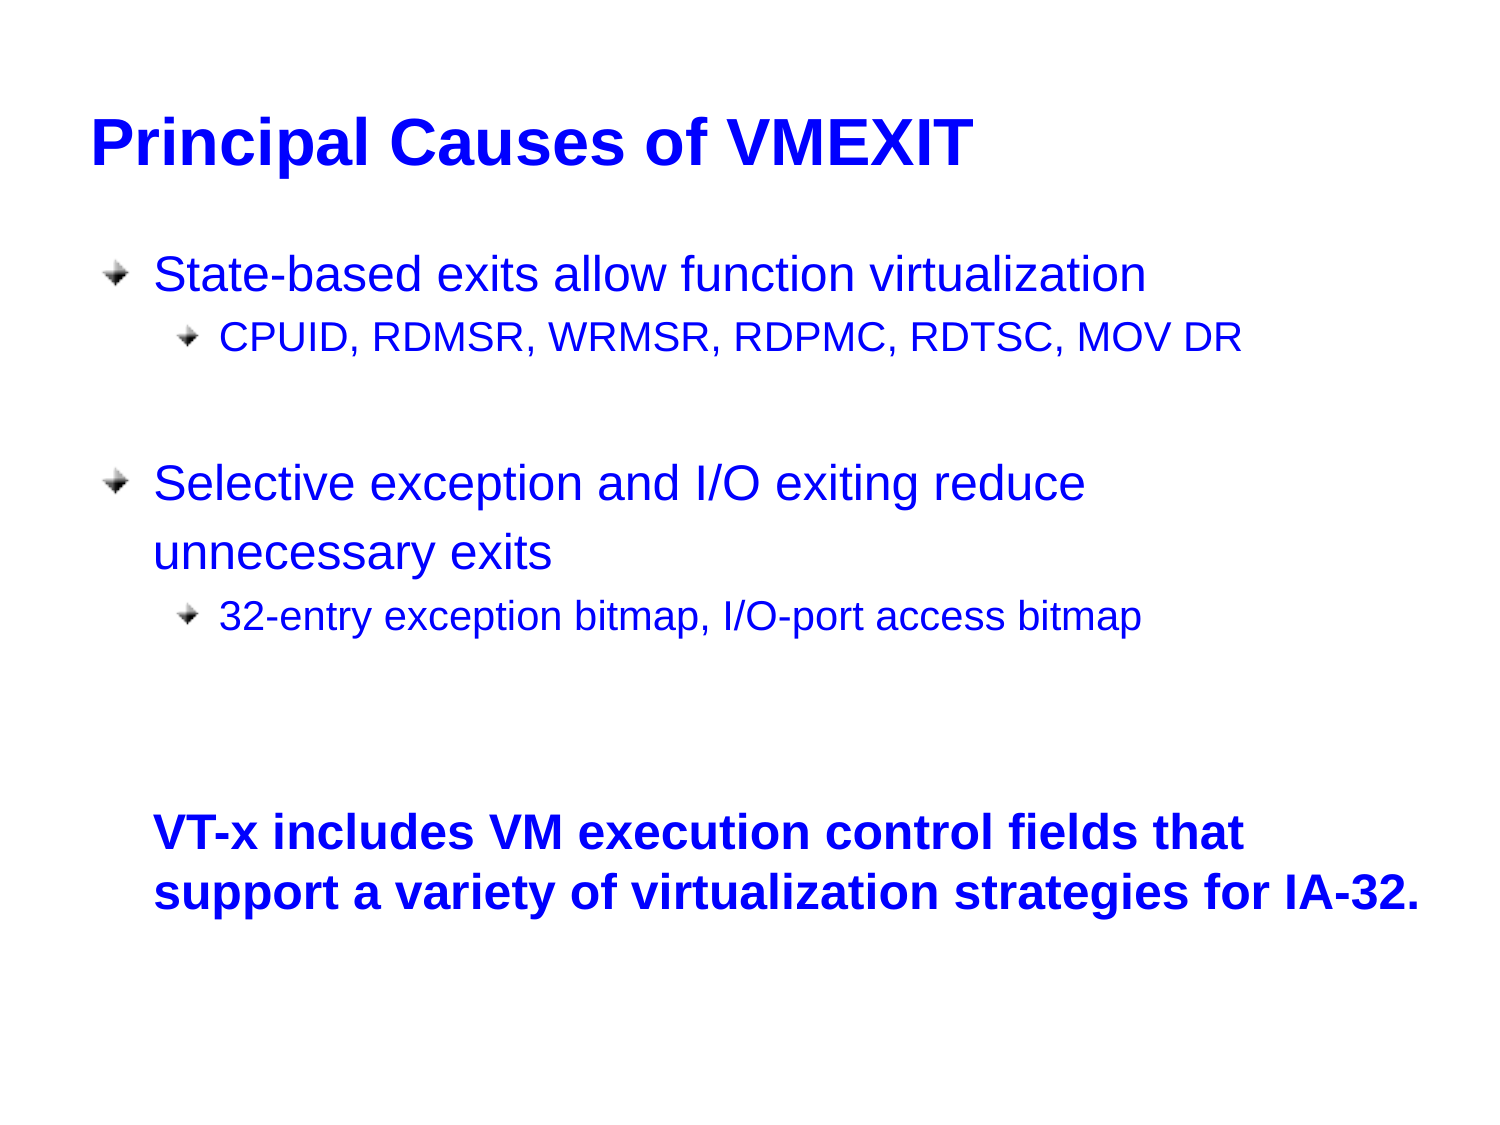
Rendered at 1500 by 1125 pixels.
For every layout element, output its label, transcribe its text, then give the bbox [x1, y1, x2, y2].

title Principal Causes of VMEXIT [75, 45, 1425, 233]
picture [172, 320, 202, 350]
picture [97, 462, 133, 498]
list State-based exits allow function virtualization CPUID, RDMSR, WRMSR, RDPMC, RDTSC, MOV DR Selective exception and I/O exiting reduce unnecessary exits 32-entry exception bitmap, I/O-port access bitmap VT-x includes VM execution control fields that support a variety of virtualization strategies for IA-32. [82, 234, 1442, 1005]
picture [97, 254, 133, 290]
picture [172, 598, 202, 628]
